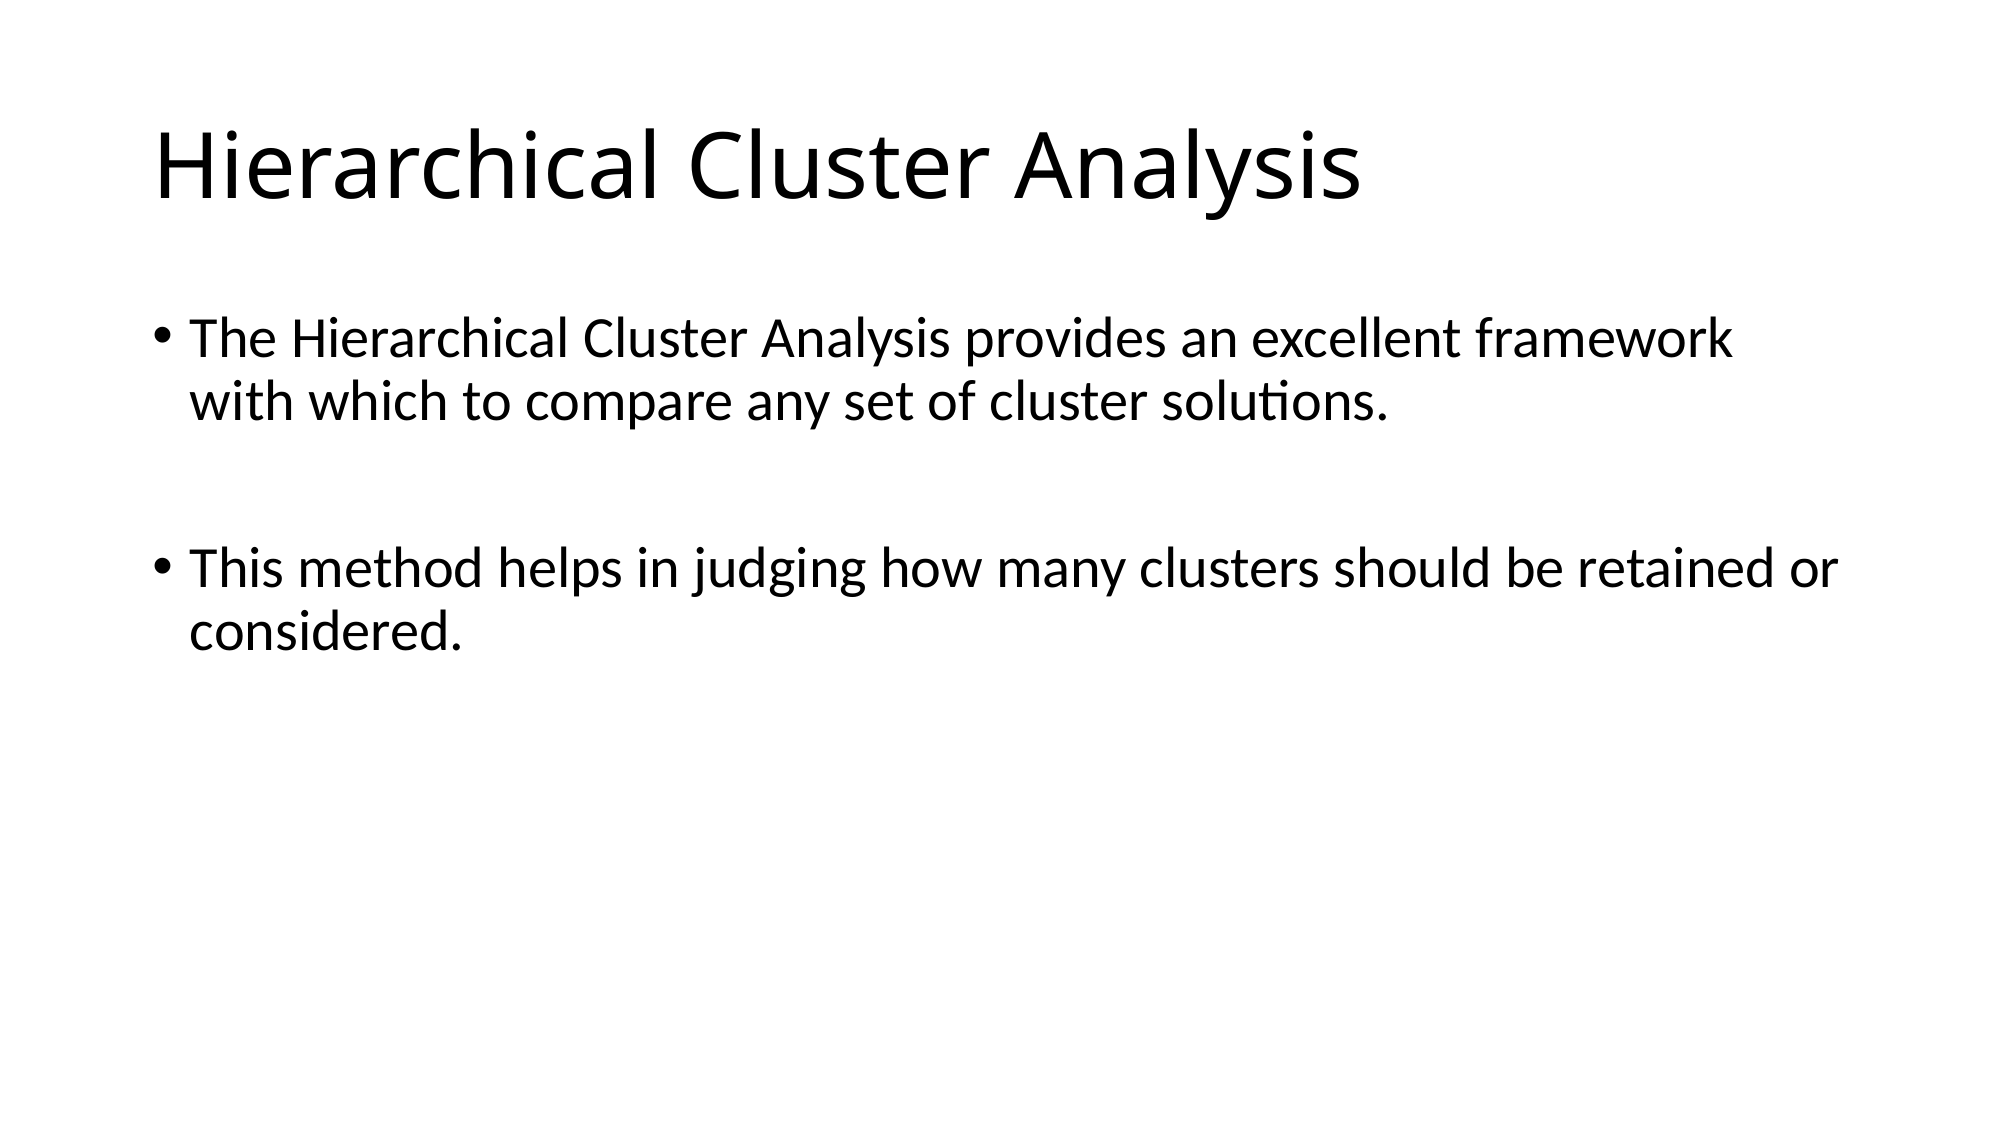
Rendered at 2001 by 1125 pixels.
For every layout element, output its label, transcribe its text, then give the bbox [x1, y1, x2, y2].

title Hierarchical Cluster Analysis [137, 59, 1863, 278]
list The Hierarchical Cluster Analysis provides an excellent framework with which to compare any set of cluster solutions. This method helps in judging how many clusters should be retained or considered. [137, 299, 1863, 1014]
